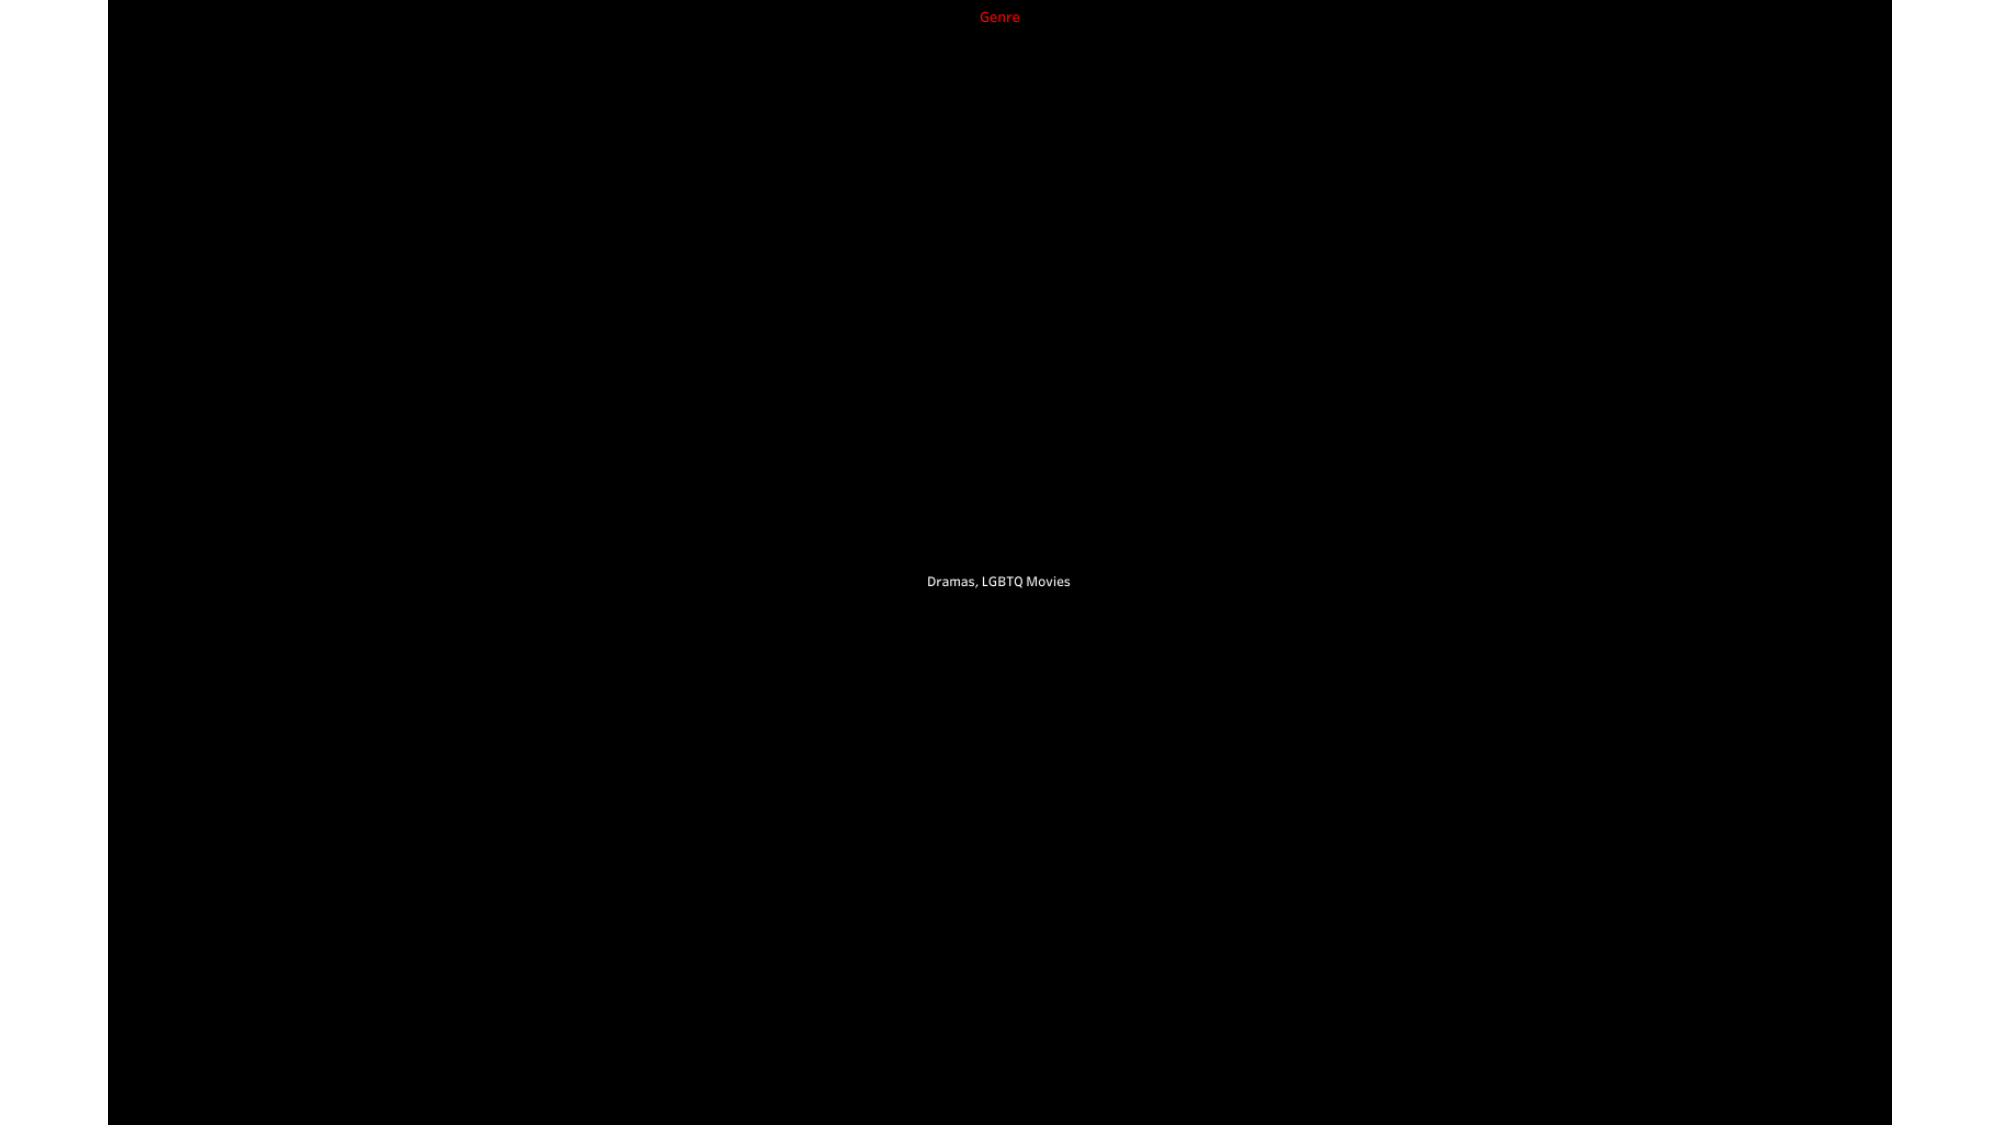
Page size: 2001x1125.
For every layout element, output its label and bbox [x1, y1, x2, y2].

picture [107, 0, 1892, 1125]
